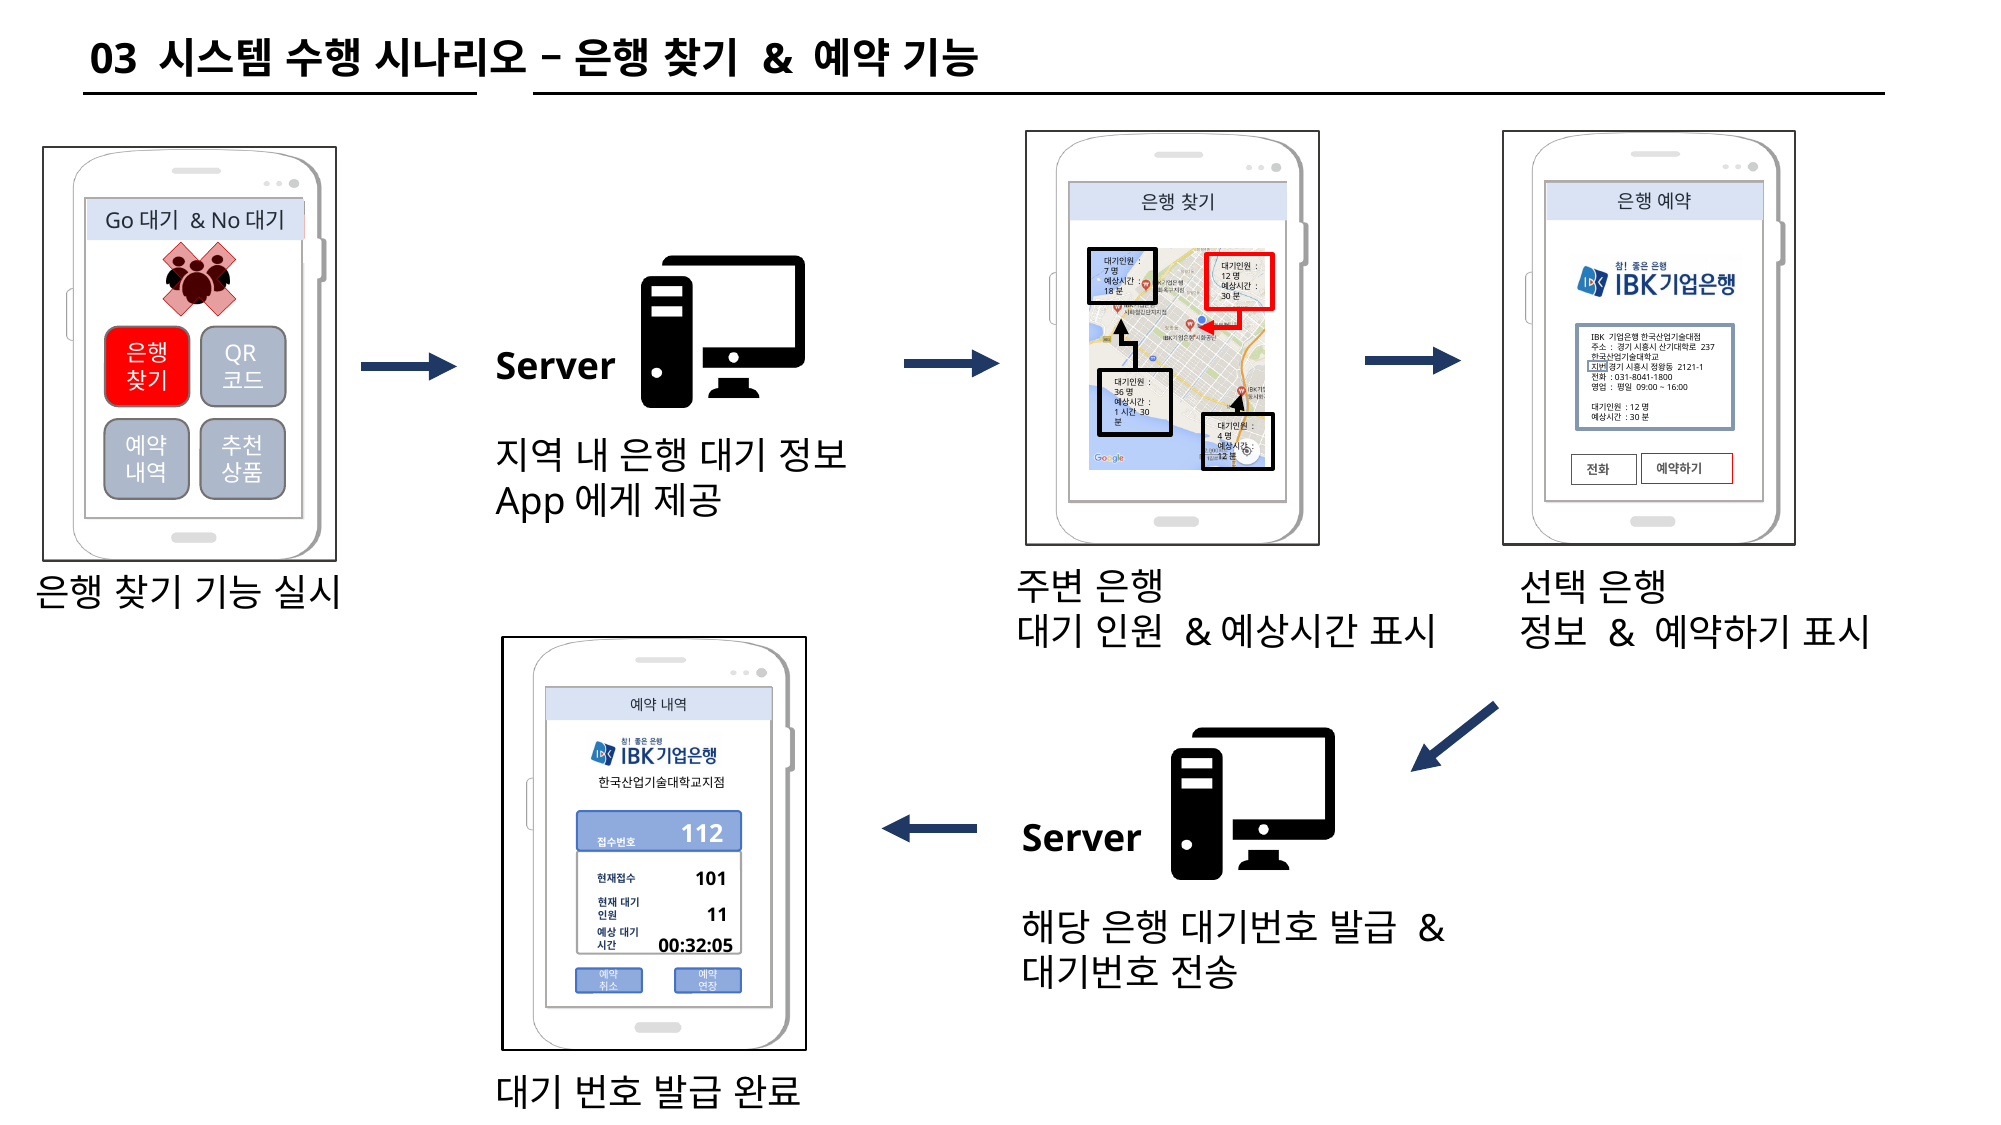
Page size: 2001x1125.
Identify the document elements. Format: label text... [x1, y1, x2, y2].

text_box 선택 은행 정보 & 예약하기 표시 [1504, 556, 1968, 662]
text_box 주변 은행 대기 인원 &예상시간 표시 [1001, 555, 1465, 661]
picture [641, 250, 805, 413]
picture [1171, 722, 1335, 885]
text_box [44, 148, 336, 560]
text_box Server 지역 내 은행 대기 정보 App에게 제공 [480, 334, 874, 530]
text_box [1503, 131, 1795, 544]
text_box 03 시스템 수행 시나리오 – 은행 찾기 & 예약 기능 [75, 24, 1191, 139]
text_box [1410, 704, 1497, 772]
text_box 대기 번호 발급 완료 [408, 1061, 853, 1122]
text_box 은행 찾기 기능 실시 [20, 561, 372, 621]
text_box Server 해당 은행 대기번호 발급 & 대기번호 전송 [1007, 806, 1461, 1002]
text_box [1027, 132, 1318, 544]
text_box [503, 637, 805, 1050]
